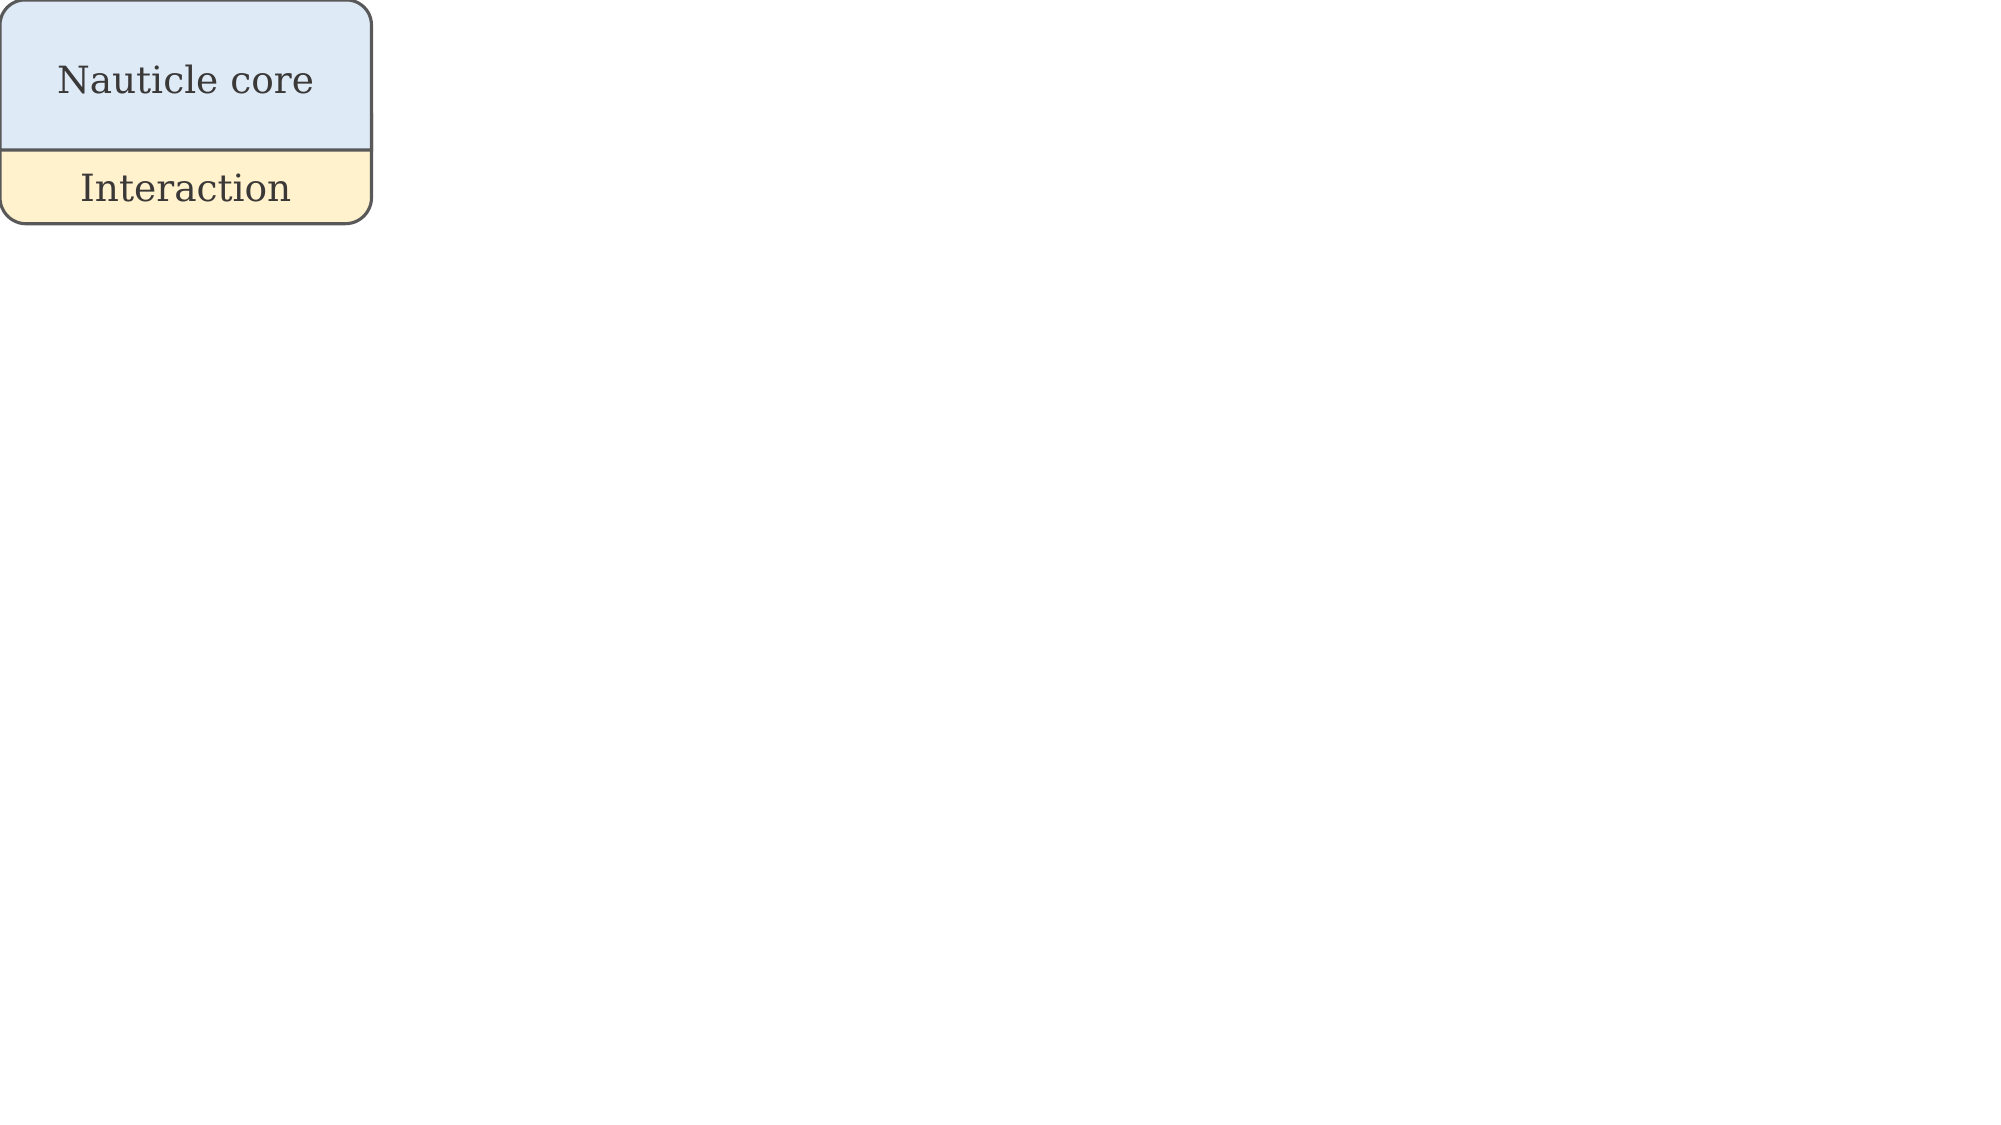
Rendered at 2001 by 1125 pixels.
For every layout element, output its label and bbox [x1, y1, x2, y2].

text_box [0, 0, 372, 224]
